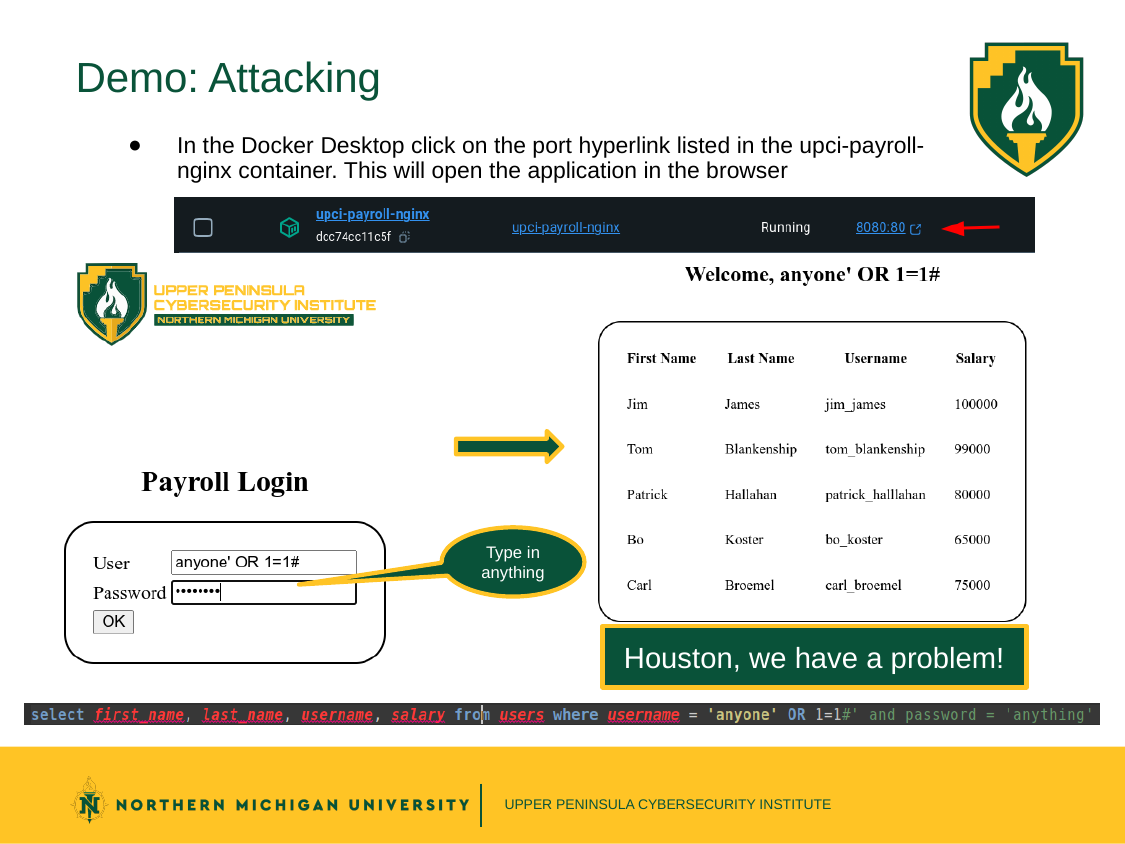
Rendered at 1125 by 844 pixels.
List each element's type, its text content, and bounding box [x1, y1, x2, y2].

text_box Houston, we have a problem! [600, 635, 1029, 690]
text_box [453, 428, 565, 465]
picture [584, 260, 1034, 627]
footer UPPER PENINSULA CYBERSECURITY INSTITUTE [489, 782, 1068, 826]
picture [60, 197, 1035, 679]
text_box In the Docker Desktop click on the port hyperlink listed in the upci-payroll-nginx container. This will open the application in the browser [87, 119, 963, 202]
picture [24, 703, 1101, 725]
title Demo: Attacking [60, 48, 950, 109]
text_box Type in anything [393, 525, 579, 599]
picture [70, 776, 469, 824]
picture [944, 28, 1109, 192]
